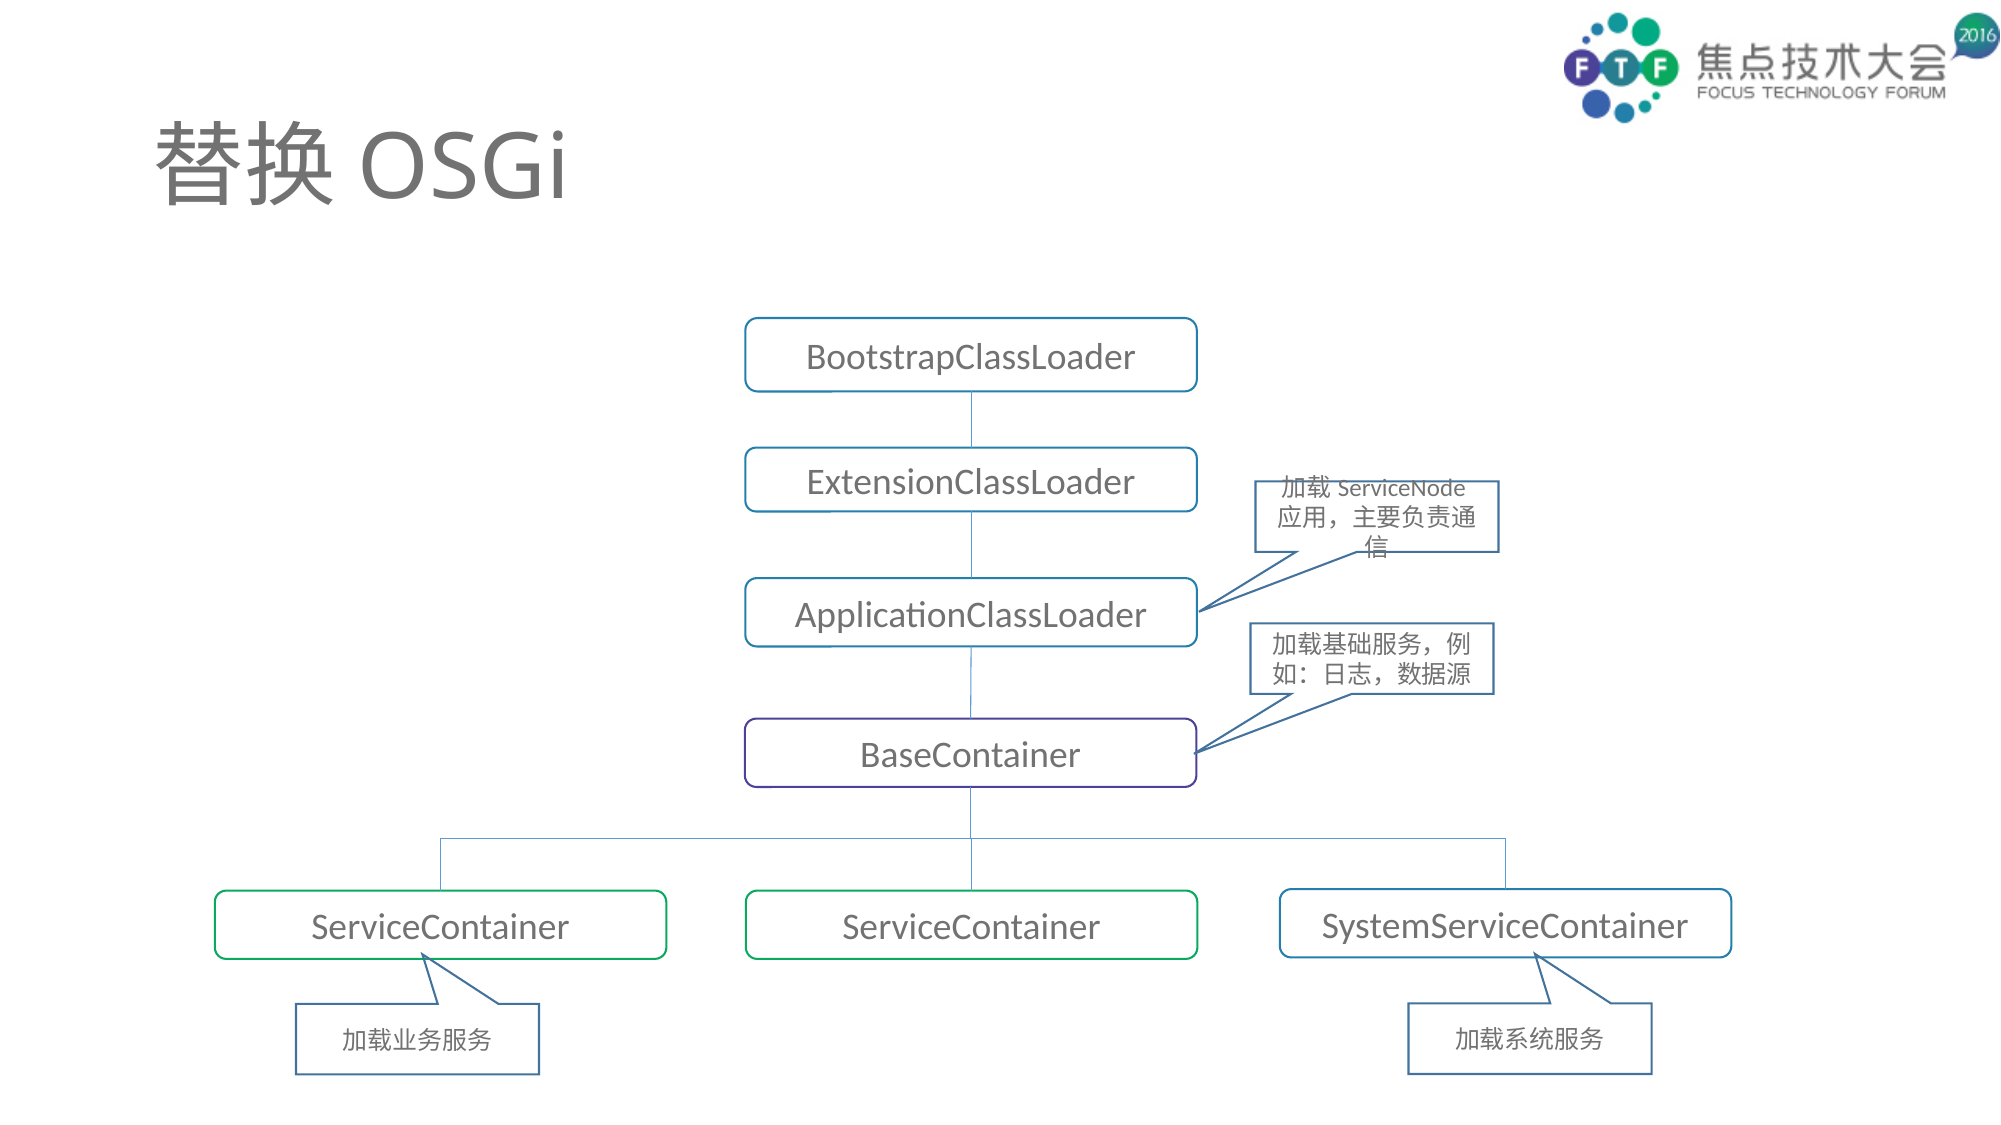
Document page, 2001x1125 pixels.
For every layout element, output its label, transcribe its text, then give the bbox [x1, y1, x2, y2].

text_box 加载ServiceNode应用，主要负责通信 [1254, 480, 1500, 579]
text_box 加载基础服务，例如：日志，数据源 [1290, 622, 1495, 719]
text_box ServiceContainer [213, 889, 653, 960]
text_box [1187, 570, 1290, 1106]
text_box BaseContainer [758, 717, 1187, 789]
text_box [653, 573, 758, 1104]
text_box ExtensionClassLoader [744, 446, 1198, 513]
picture [1563, 0, 2000, 140]
text_box 加载系统服务 [1407, 951, 1653, 1076]
text_box ServiceContainer [758, 889, 1187, 960]
title 替换OSGi [137, 59, 1863, 278]
text_box 加载业务服务 [294, 951, 541, 1076]
text_box SystemServiceContainer [1290, 888, 1733, 959]
text_box BootstrapClassLoader [744, 316, 1198, 393]
text_box ApplicationClassLoader [758, 577, 1187, 648]
